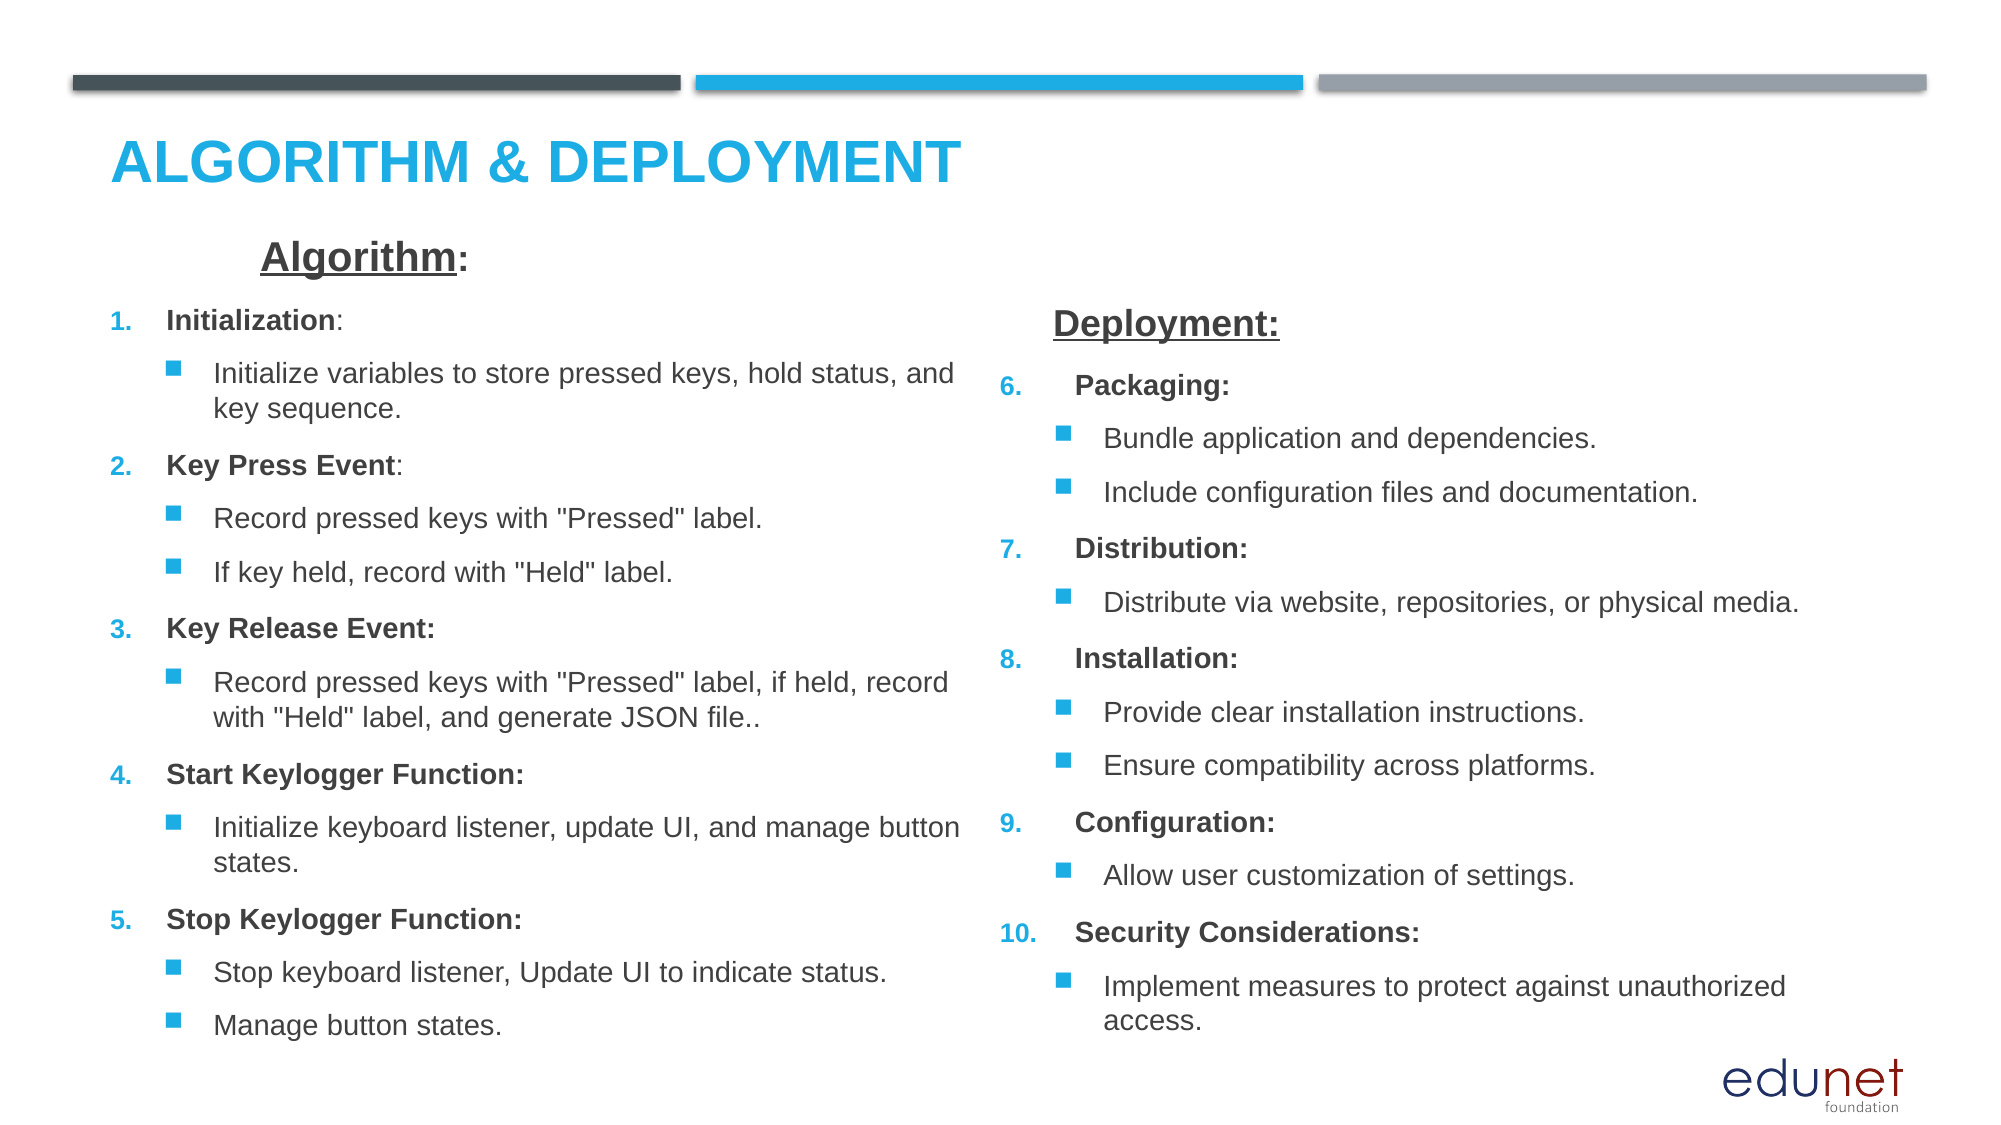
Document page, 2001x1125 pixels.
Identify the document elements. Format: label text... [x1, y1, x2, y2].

picture [1719, 1056, 1905, 1116]
title Algorithm & Deployment [95, 115, 1905, 203]
list Algorithm: Initialization: Initialize variables to store pressed keys, hold status, and key sequence. Key Press Event: Record pressed keys with "Pressed" label. If key held, record with "Held" label. Key Release Event: Record pressed keys with "Pressed" label, if held, record with "Held" label, and generate JSON file.. Start Keylogger Function: Initialize keyboard listener, update UI, and manage button states. Stop Keylogger Function: Stop keyboard listener, Update UI to indicate status. Manage button states. Deployment: Packaging: Bundle application and dependencies. Include configuration files and documentation. Distribution: Distribute via website, repositories, or physical media. Installation: Provide clear installation instructions. Ensure compatibility across platforms. Configuration: Allow user customization of settings. Security Considerations: Implement measures to protect against unauthorized access. [95, 213, 1905, 1053]
